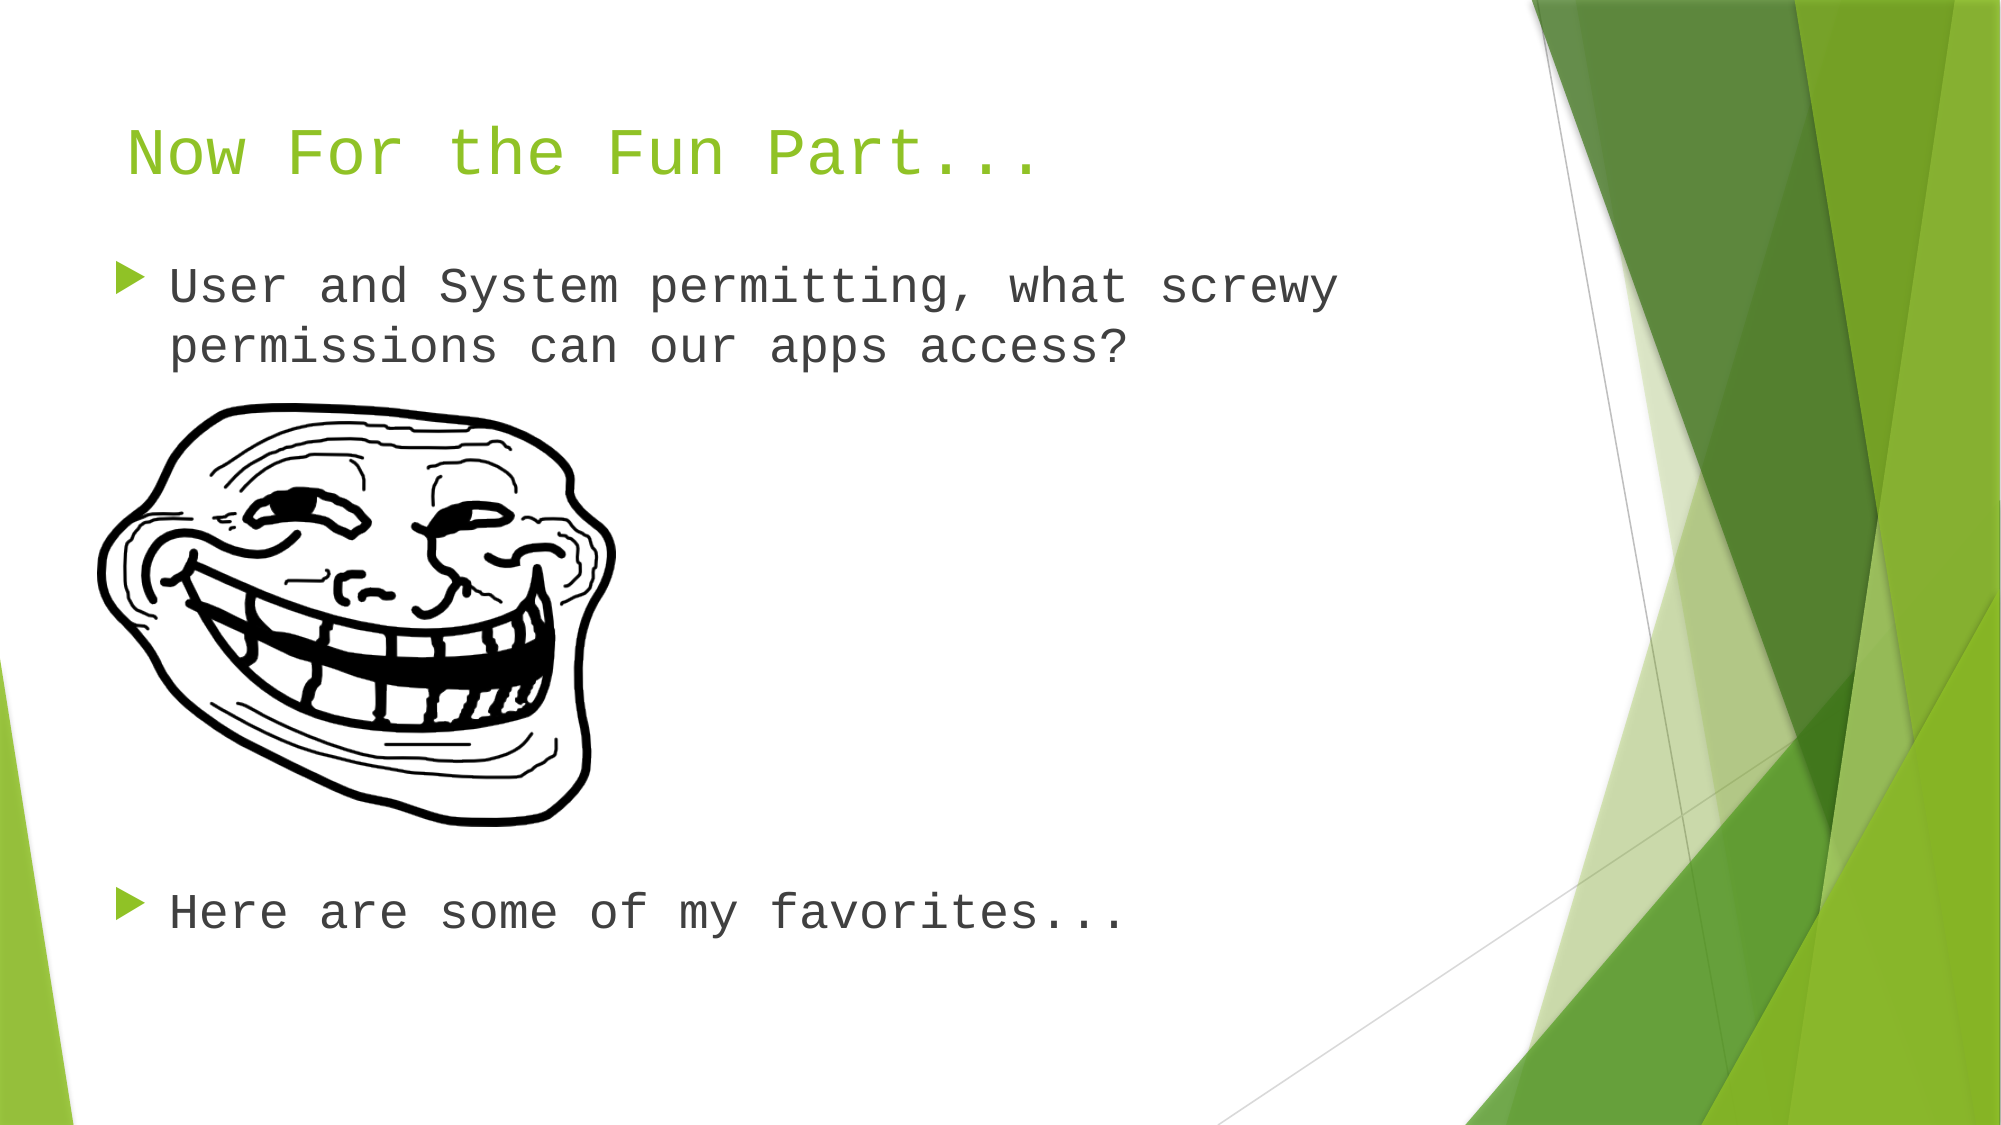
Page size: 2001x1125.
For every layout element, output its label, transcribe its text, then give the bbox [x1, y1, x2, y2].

list User and System permitting, what screwy permissions can our apps access? Here are some of my favorites... [97, 245, 1555, 959]
picture [96, 402, 617, 827]
title Now For the Fun Part... [111, 99, 1522, 245]
